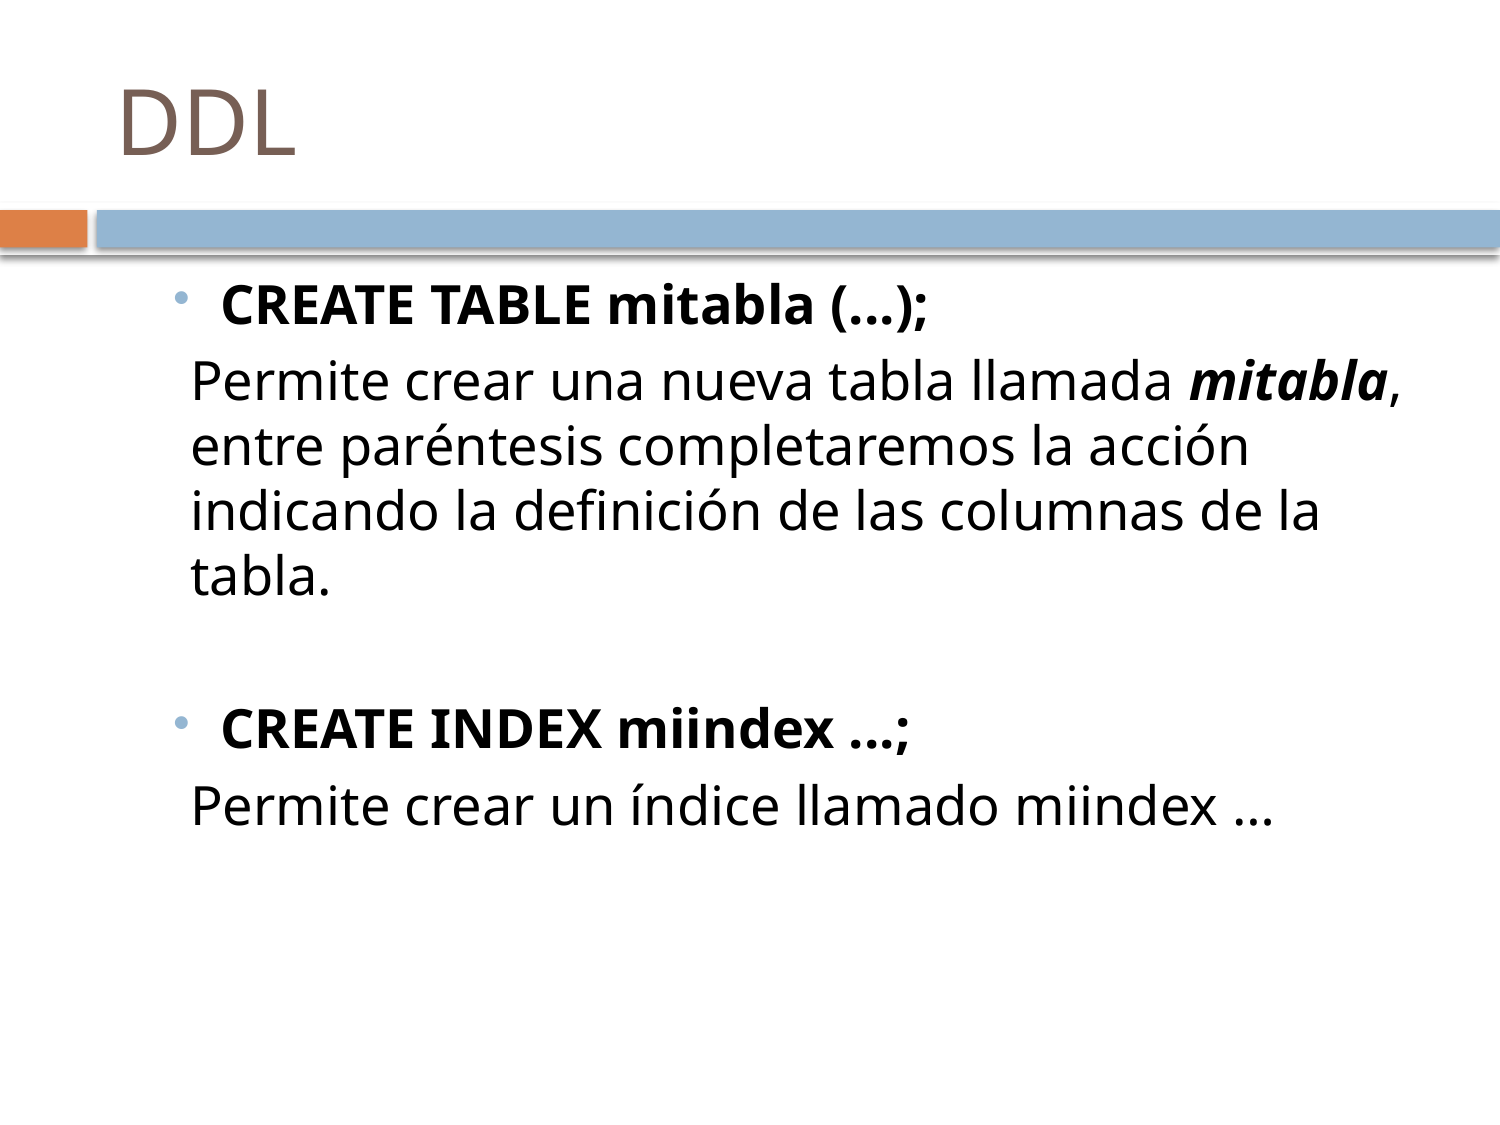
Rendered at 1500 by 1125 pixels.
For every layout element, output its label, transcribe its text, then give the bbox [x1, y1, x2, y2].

title DDL [100, 37, 1438, 200]
list CREATE TABLE mitabla (...); Permite crear una nueva tabla llamada mitabla, entre paréntesis completaremos la acción indicando la definición de las columnas de la tabla. CREATE INDEX miindex ...; Permite crear un índice llamado miindex … [100, 262, 1438, 1000]
